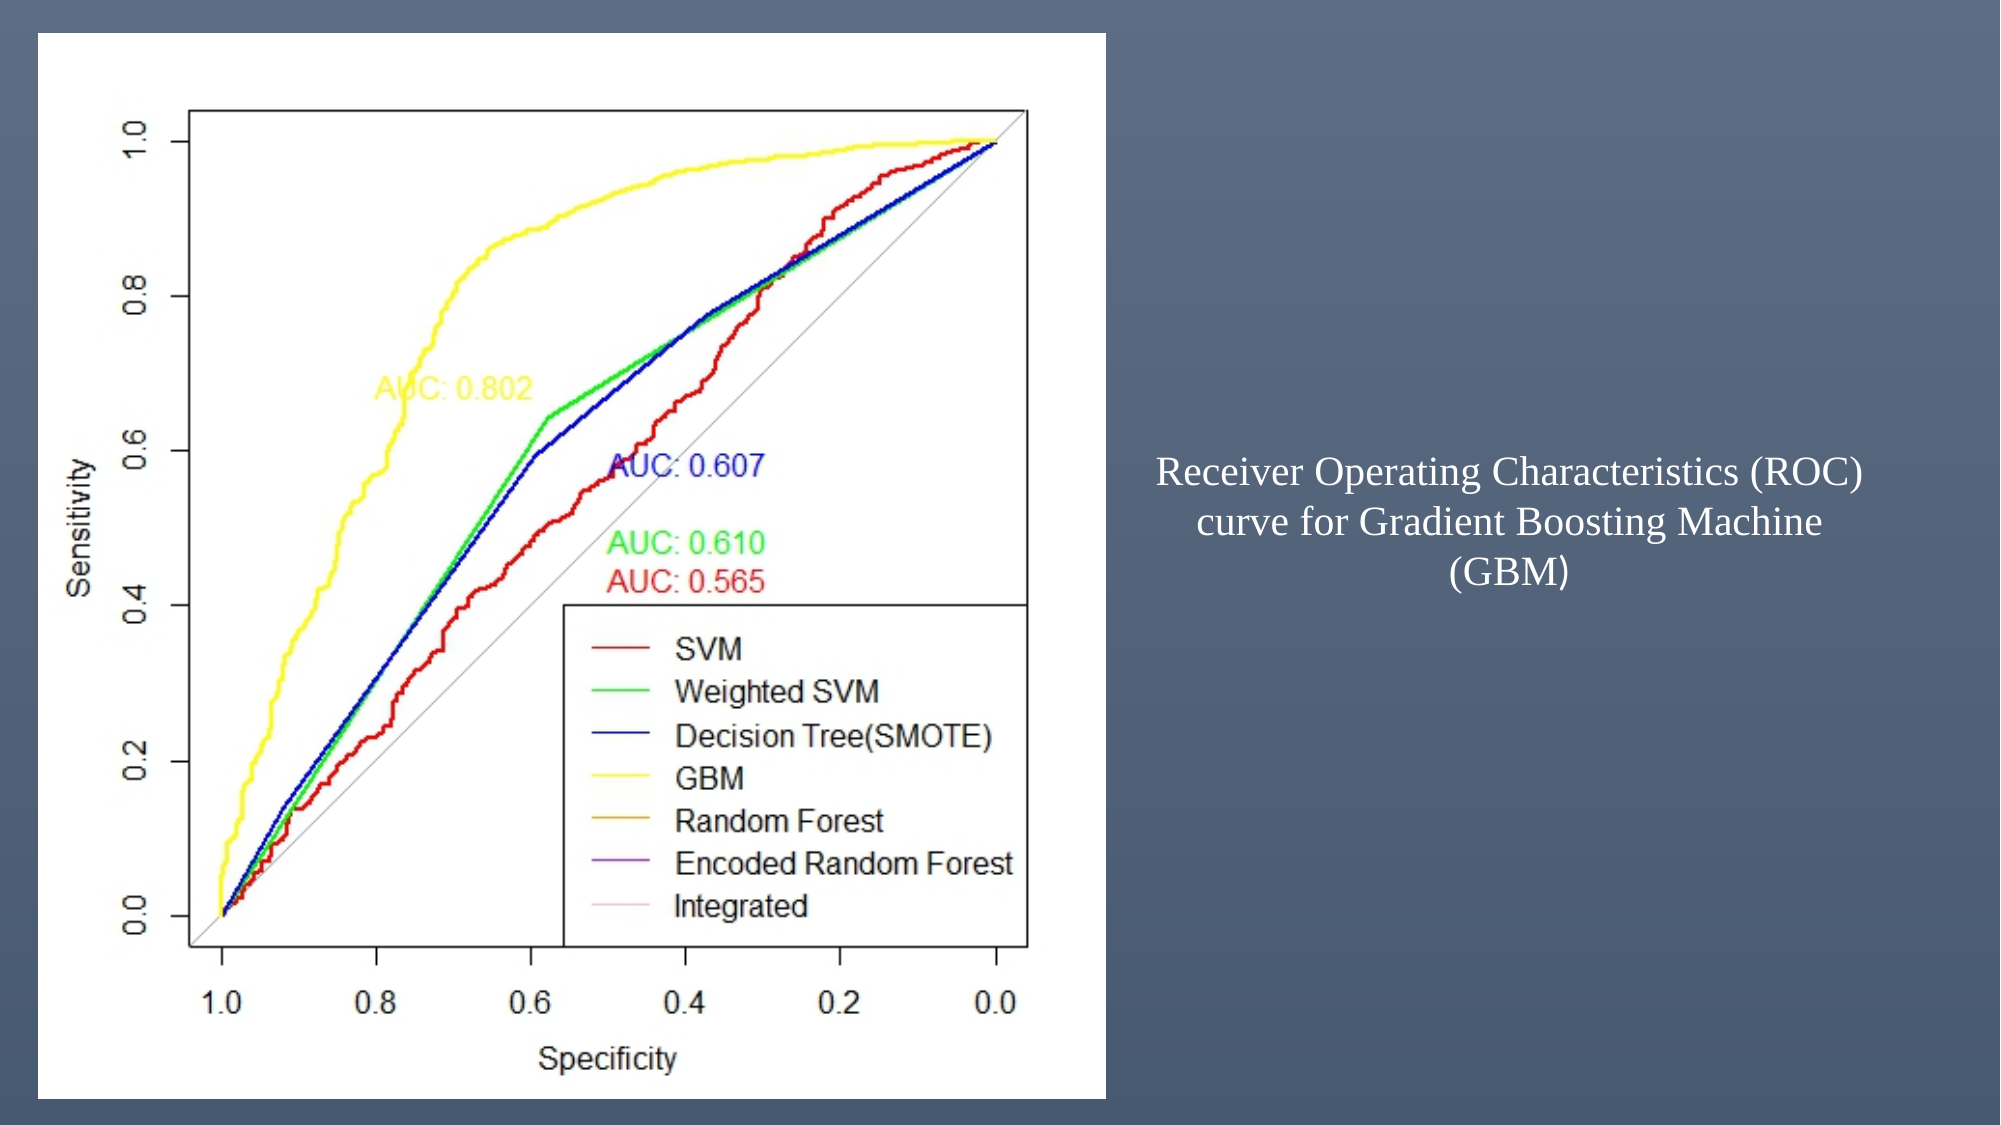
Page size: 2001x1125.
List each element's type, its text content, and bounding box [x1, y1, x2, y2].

picture [38, 33, 1106, 1099]
text_box Receiver Operating Characteristics (ROC) curve for Gradient Boosting Machine (GBM) [1124, 436, 1895, 602]
